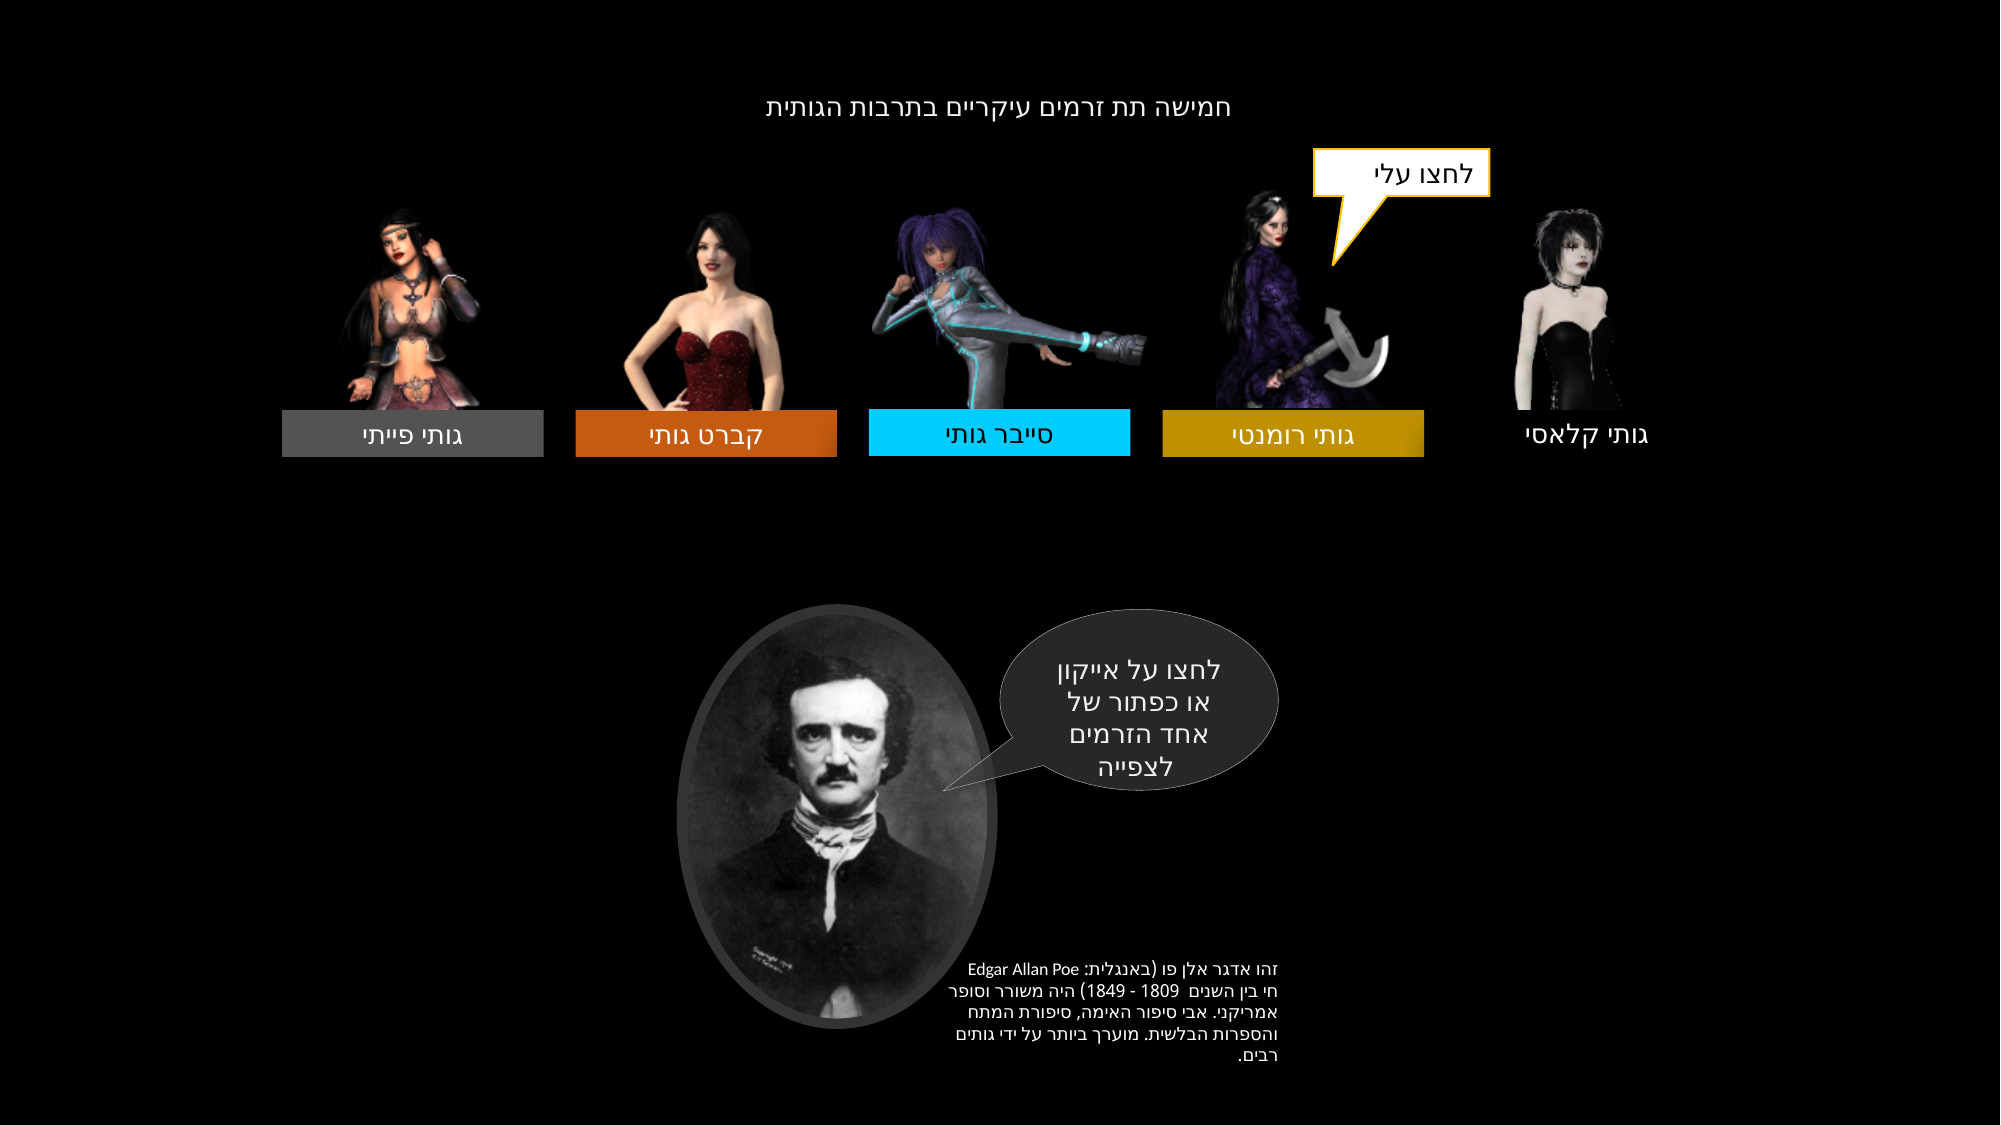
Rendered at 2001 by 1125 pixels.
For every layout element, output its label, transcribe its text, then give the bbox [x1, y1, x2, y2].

text_box לחצו עלי [1313, 148, 1491, 197]
text_box גותי רומנטי [1162, 409, 1425, 458]
text_box זהו אדגר אלן פו (באנגלית: Edgar Allan Poe ‏ חי בין השנים 1809 - 1849) היה משורר וסופר אמריקני. אבי סיפור האימה, סיפורת המתח והספרות הבלשית. מוערך ביותר על ידי גותים רבים. [906, 950, 1294, 1073]
text_box סייבר גותי [868, 408, 1131, 457]
text_box גותי קלאסי [1455, 408, 1719, 457]
picture [681, 609, 993, 1024]
text_box חמישה תת זרמים עיקריים בתרבות הגותית [484, 82, 1514, 130]
picture [1216, 177, 1394, 408]
text_box גותי פייתי [281, 409, 545, 458]
picture [1511, 206, 1624, 410]
text_box לחצו על אייקון או כפתור של אחד הזרמים לצפייה [1035, 645, 1243, 789]
text_box [993, 608, 1280, 780]
picture [611, 206, 802, 411]
text_box קברט גותי [575, 409, 838, 458]
picture [327, 198, 489, 410]
picture [872, 207, 1147, 410]
